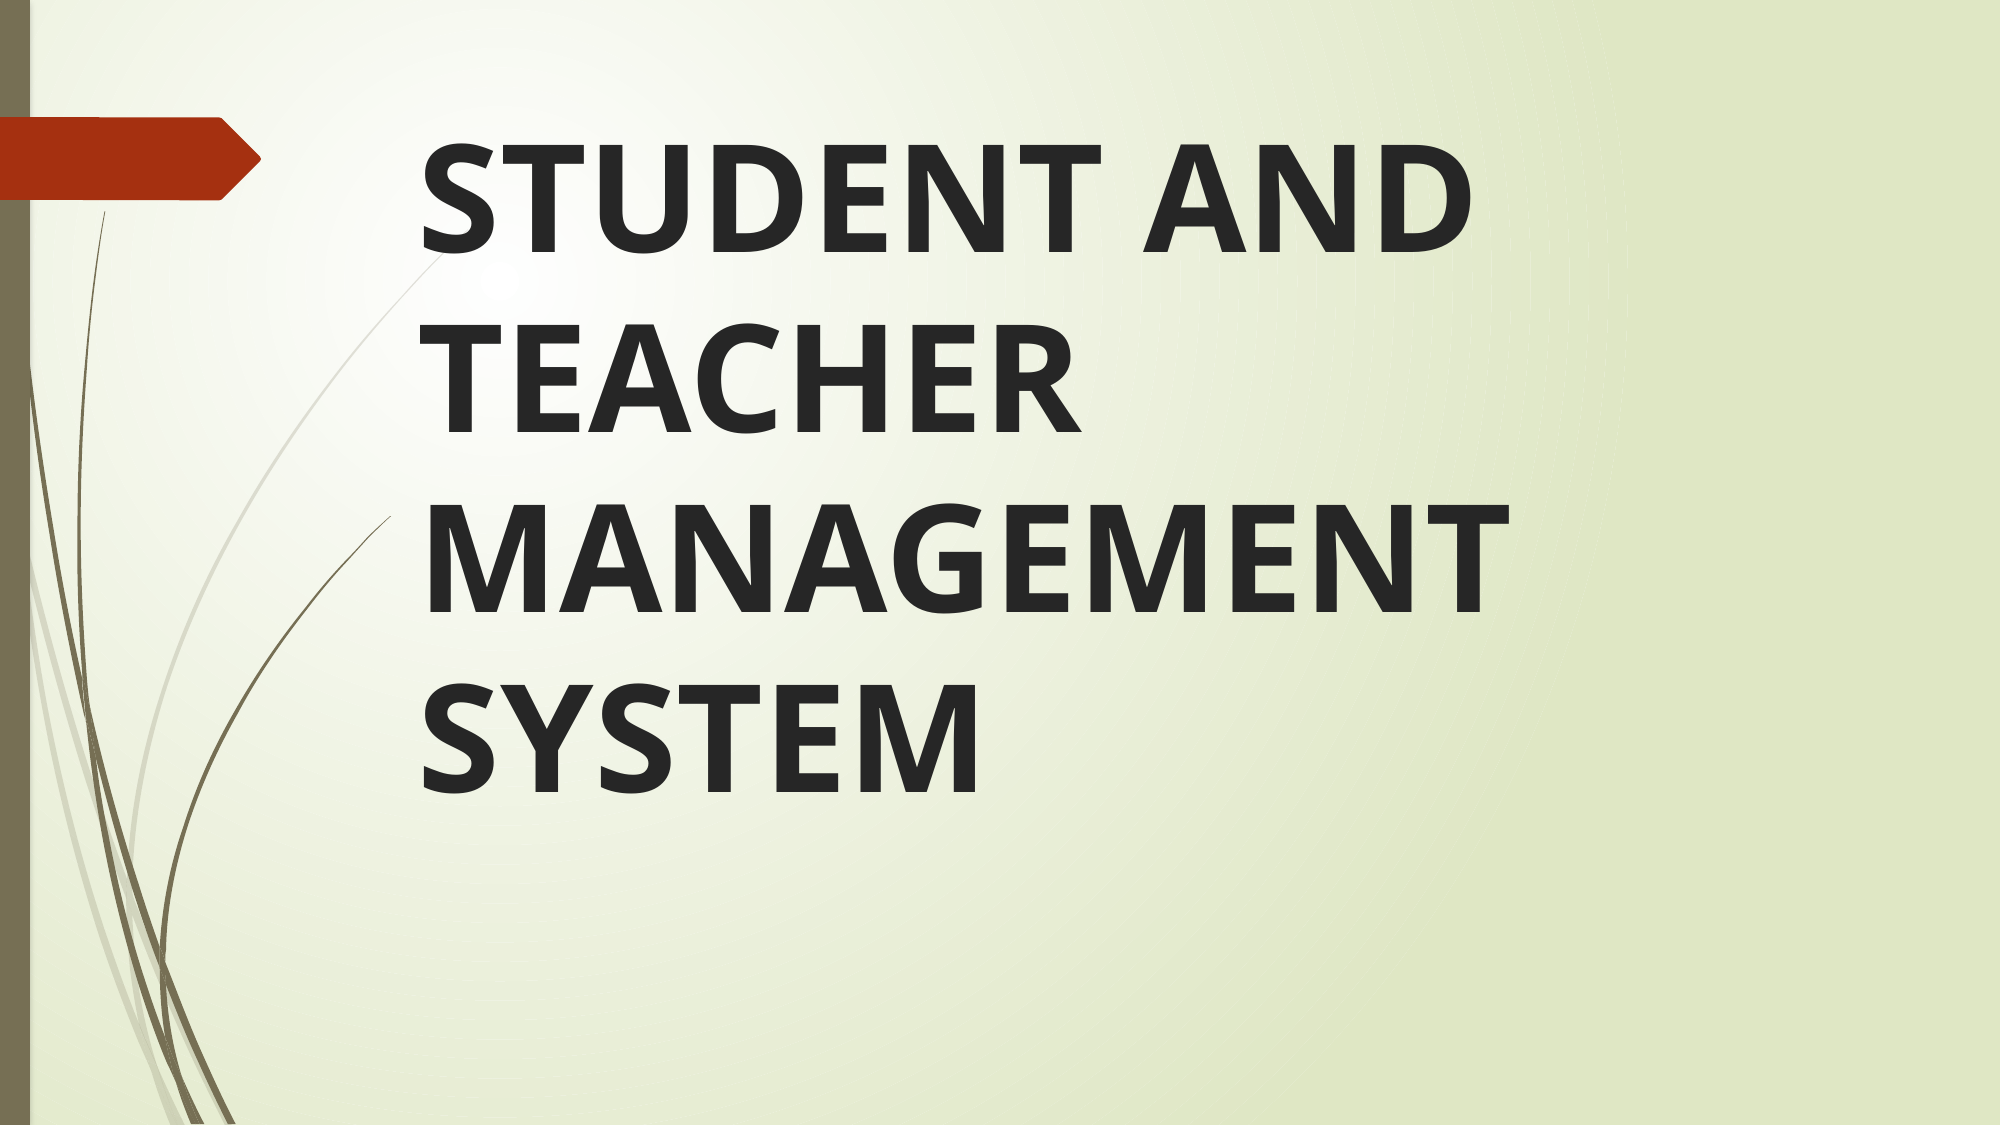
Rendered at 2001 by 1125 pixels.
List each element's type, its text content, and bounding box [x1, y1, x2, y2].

title STUDENT AND TEACHER MANAGEMENT SYSTEM [402, 95, 1865, 306]
